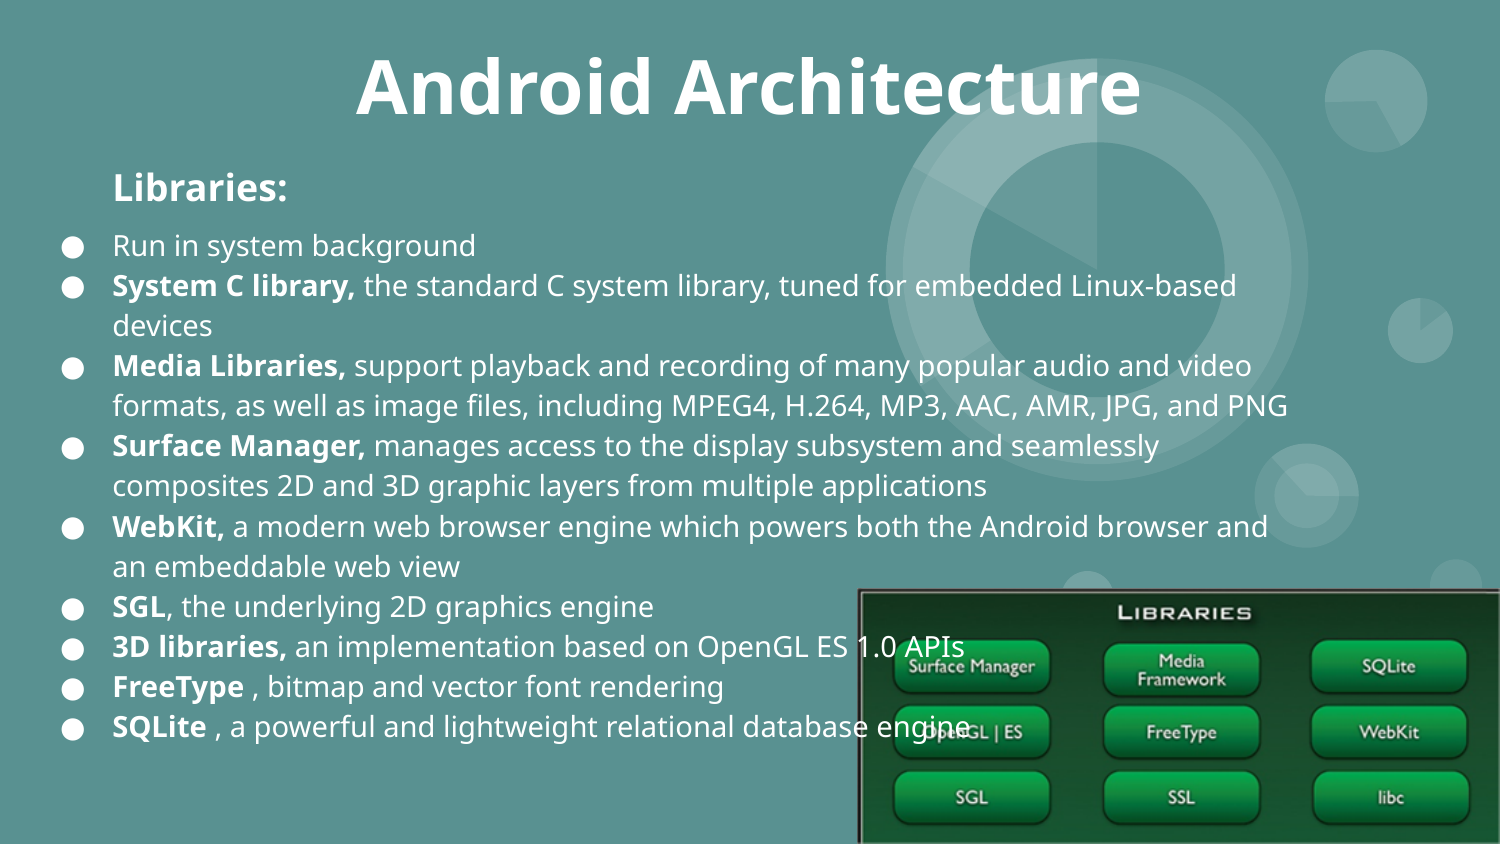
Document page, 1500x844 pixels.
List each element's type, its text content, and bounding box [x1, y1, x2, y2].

title Android Architecture [235, 19, 1265, 149]
text_box Libraries: Run in system background System C library, the standard C system library, tuned for embedded Linux-based devices Media Libraries, support playback and recording of many popular audio and video formats, as well as image files, including MPEG4, H.264, MP3, AAC, AMR, JPG, and PNG Surface Manager, manages access to the display subsystem and seamlessly composites 2D and 3D graphic layers from multiple applications WebKit, a modern web browser engine which powers both the Android browser and an embeddable web view SGL, the underlying 2D graphics engine 3D libraries, an implementation based on OpenGL ES 1.0 APIs FreeType , bitmap and vector font rendering SQLite , a powerful and lightweight relational database engine [22, 149, 1324, 749]
picture [857, 588, 1500, 844]
